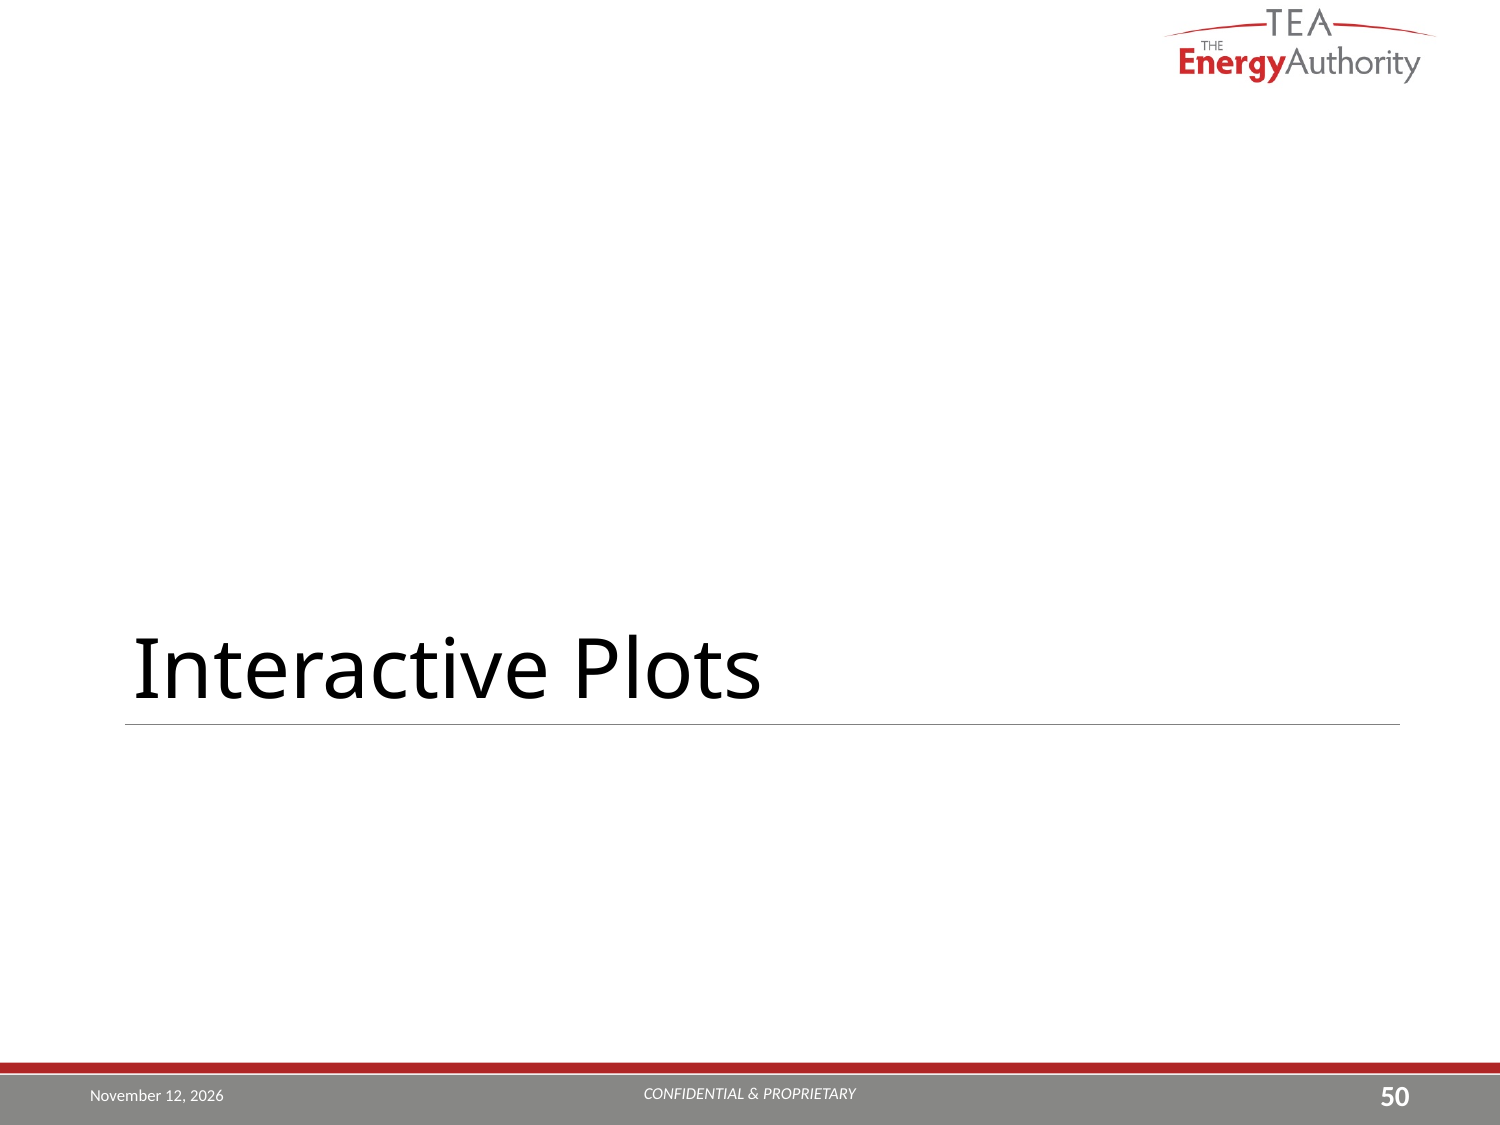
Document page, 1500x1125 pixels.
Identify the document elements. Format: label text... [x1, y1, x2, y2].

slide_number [75, 1065, 425, 1125]
list Interactive Plots [118, 476, 1394, 723]
footer CONFIDENTIAL & PROPRIETARY [512, 1062, 988, 1123]
picture [1162, 0, 1438, 92]
slide_number 50 [1074, 1065, 1425, 1125]
